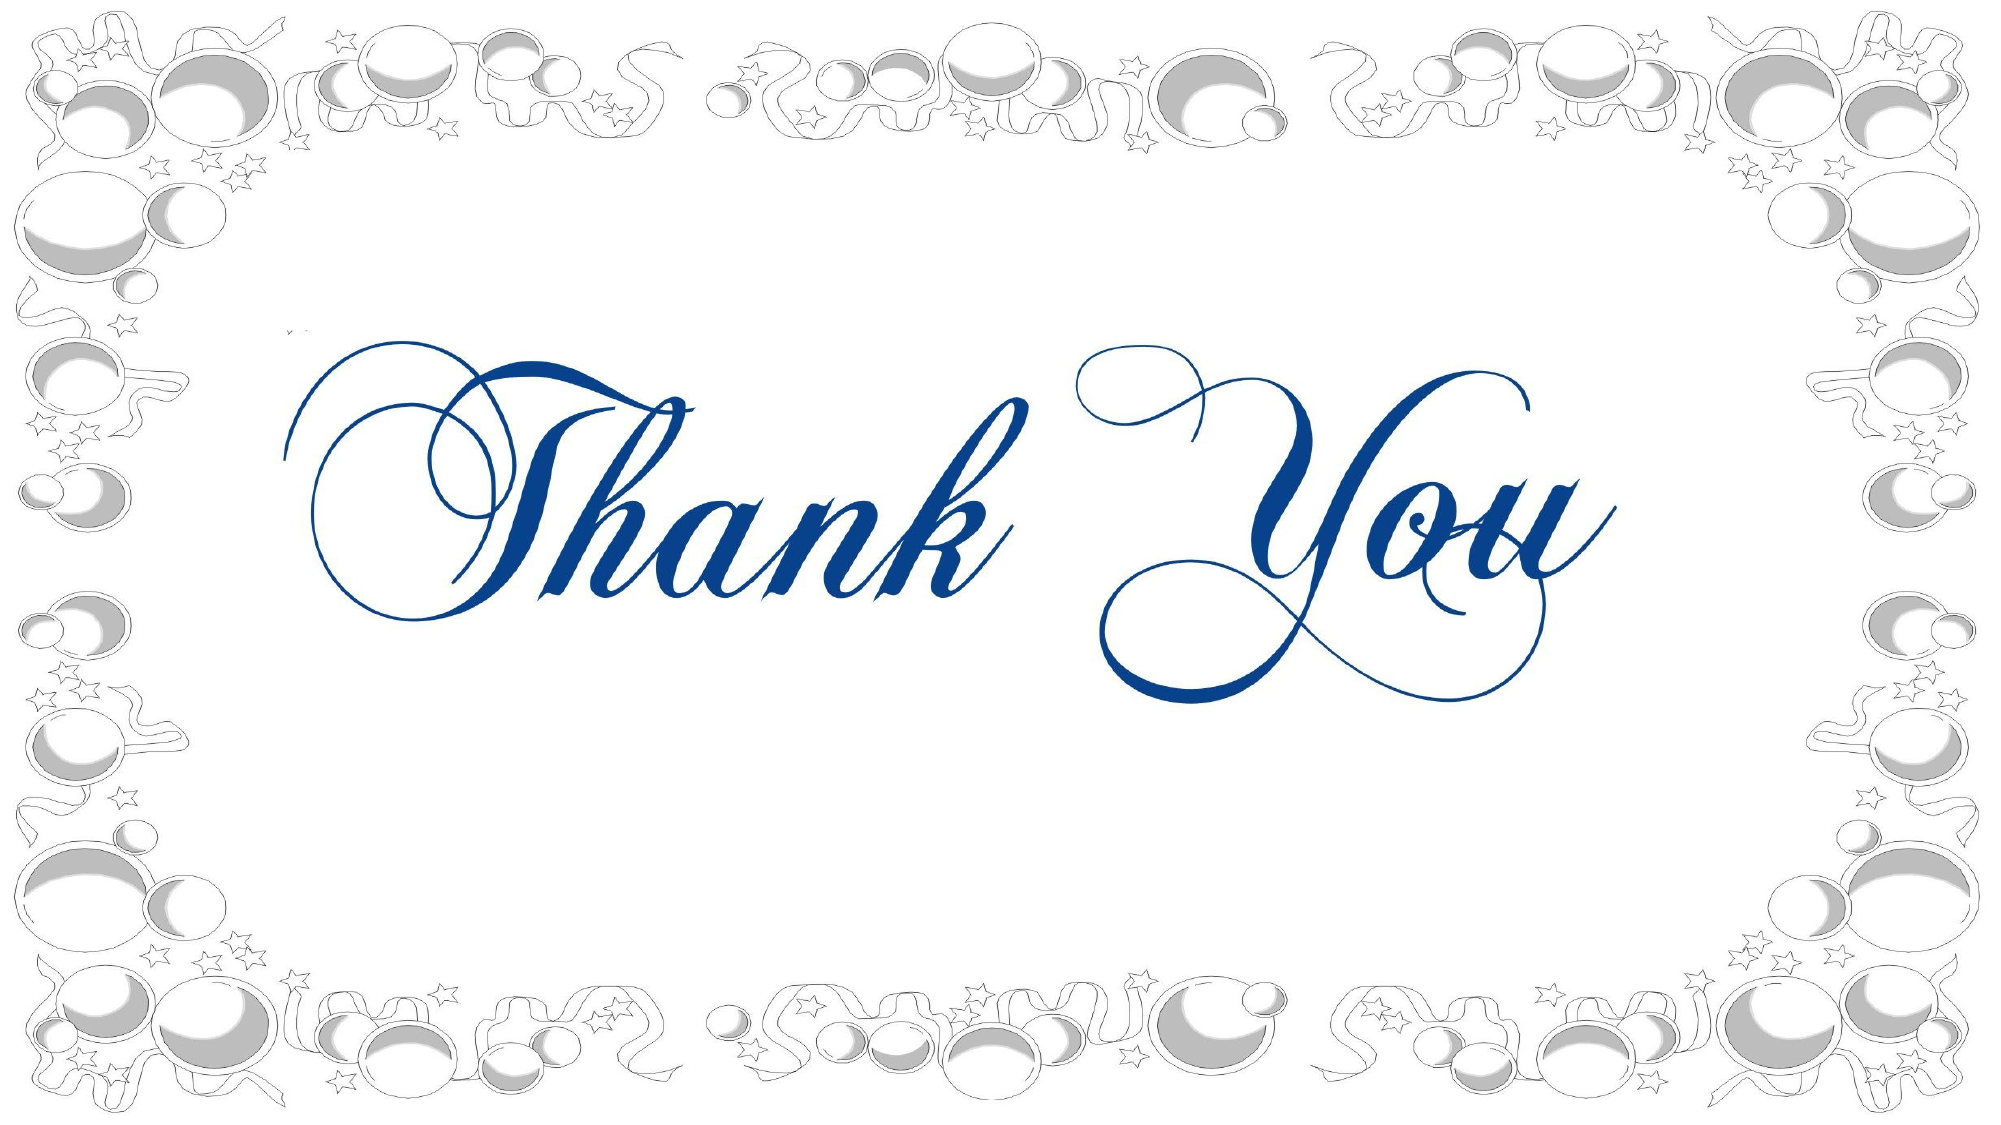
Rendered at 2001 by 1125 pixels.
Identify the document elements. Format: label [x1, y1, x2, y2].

list [0, 0, 2000, 1125]
